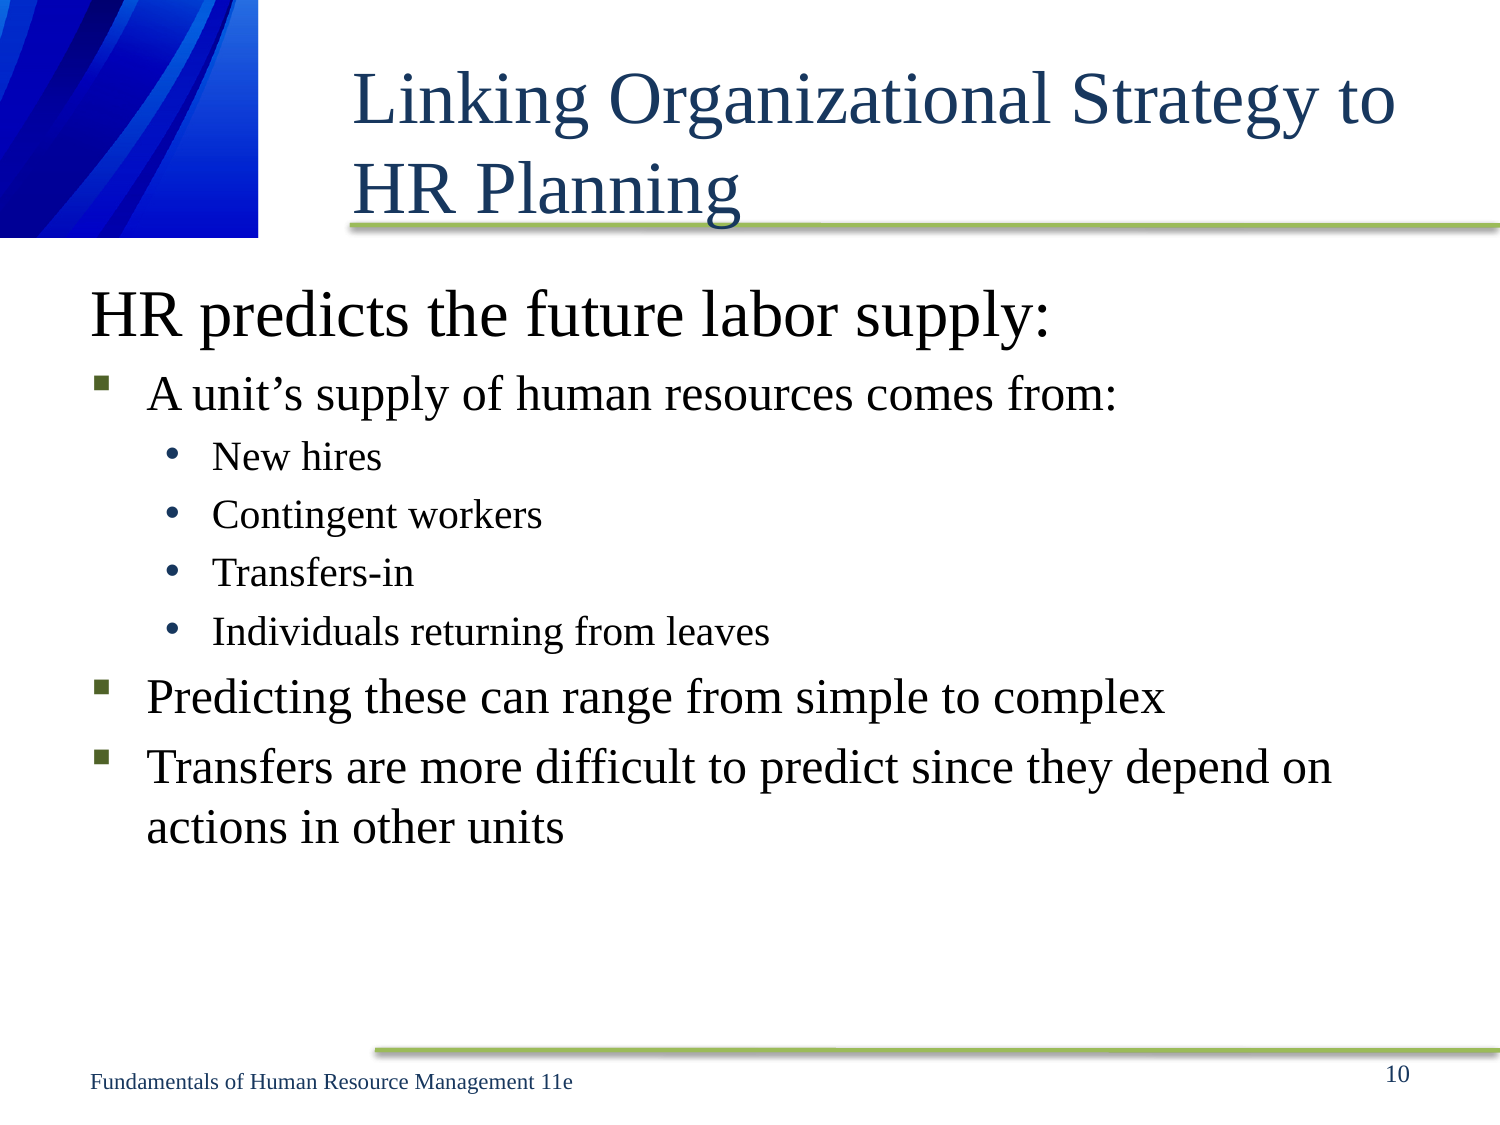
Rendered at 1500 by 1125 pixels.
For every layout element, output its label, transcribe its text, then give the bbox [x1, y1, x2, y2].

list HR predicts the future labor supply: A unit’s supply of human resources comes from: New hires Contingent workers Transfers-in Individuals returning from leaves Predicting these can range from simple to complex Transfers are more difficult to predict since they depend on actions in other units [74, 262, 1426, 1006]
picture [0, 0, 259, 238]
title Linking Organizational Strategy to HR Planning [337, 44, 1426, 233]
footer Fundamentals of Human Resource Management 11e [75, 1050, 638, 1110]
slide_number 10 [1074, 1042, 1425, 1103]
